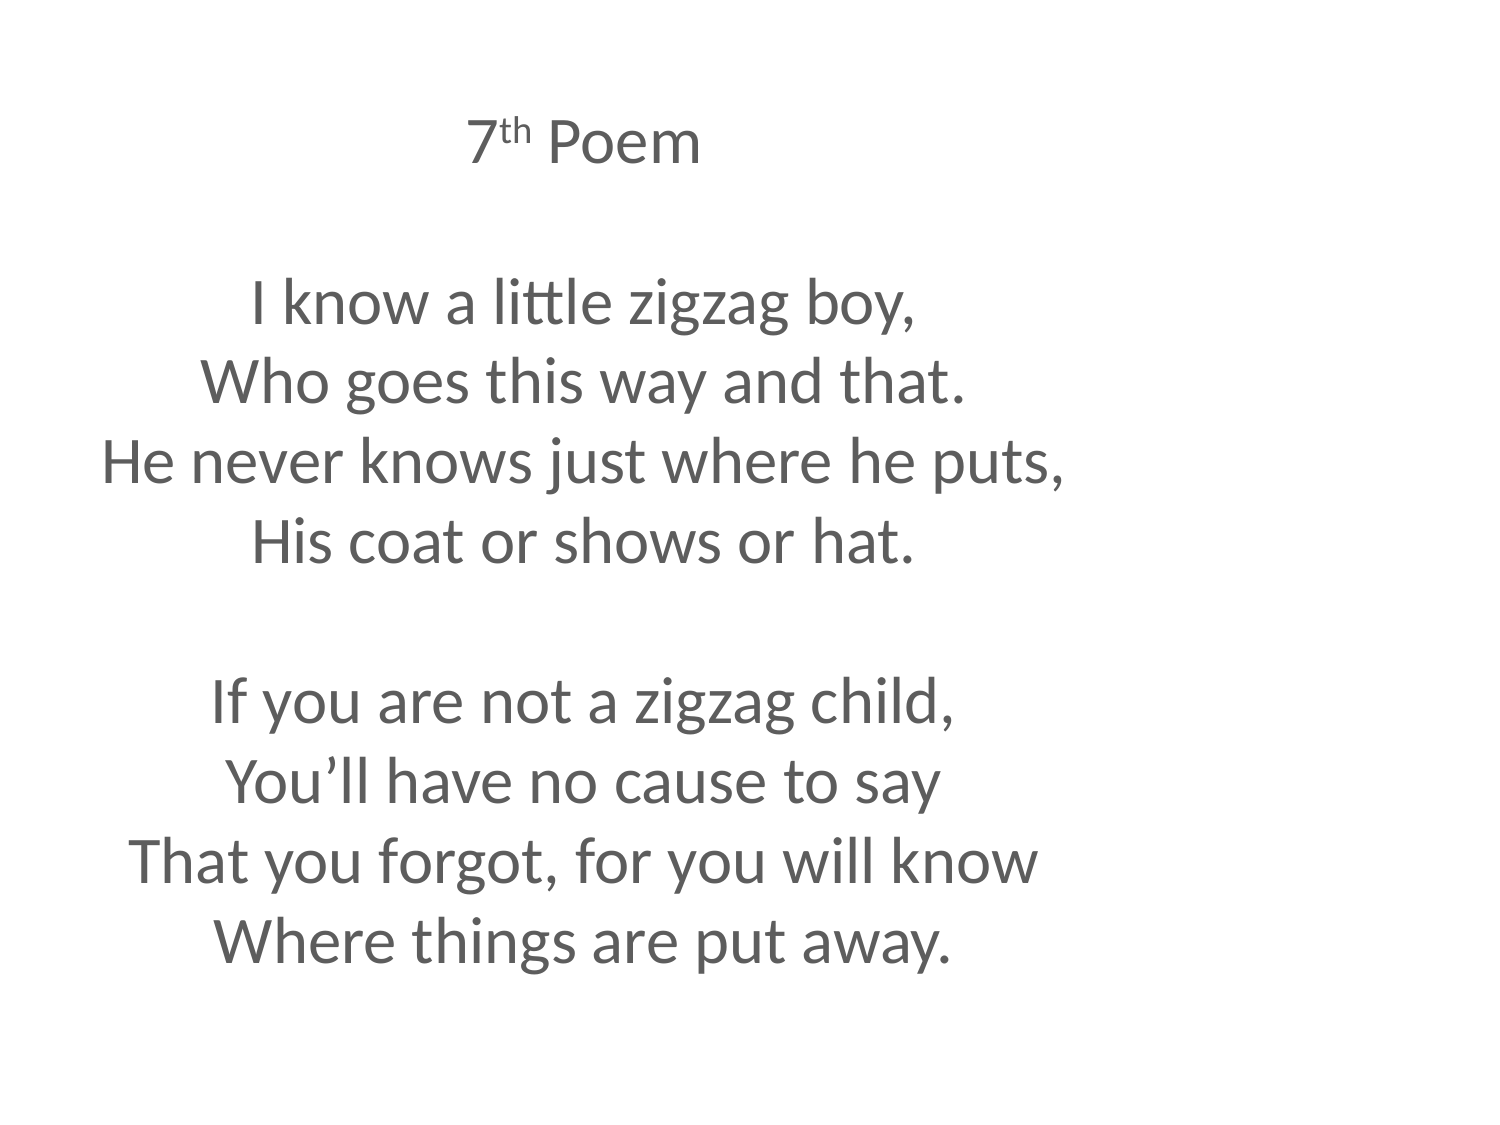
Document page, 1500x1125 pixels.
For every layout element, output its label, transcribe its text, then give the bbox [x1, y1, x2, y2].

text_box 7th Poem [450, 89, 718, 185]
text_box I know a little zigzag boy, Who goes this way and that. He never knows just where he puts, His coat or shows or hat. If you are not a zigzag child, You’ll have no cause to say That you forgot, for you will know Where things are put away. [85, 249, 1082, 985]
